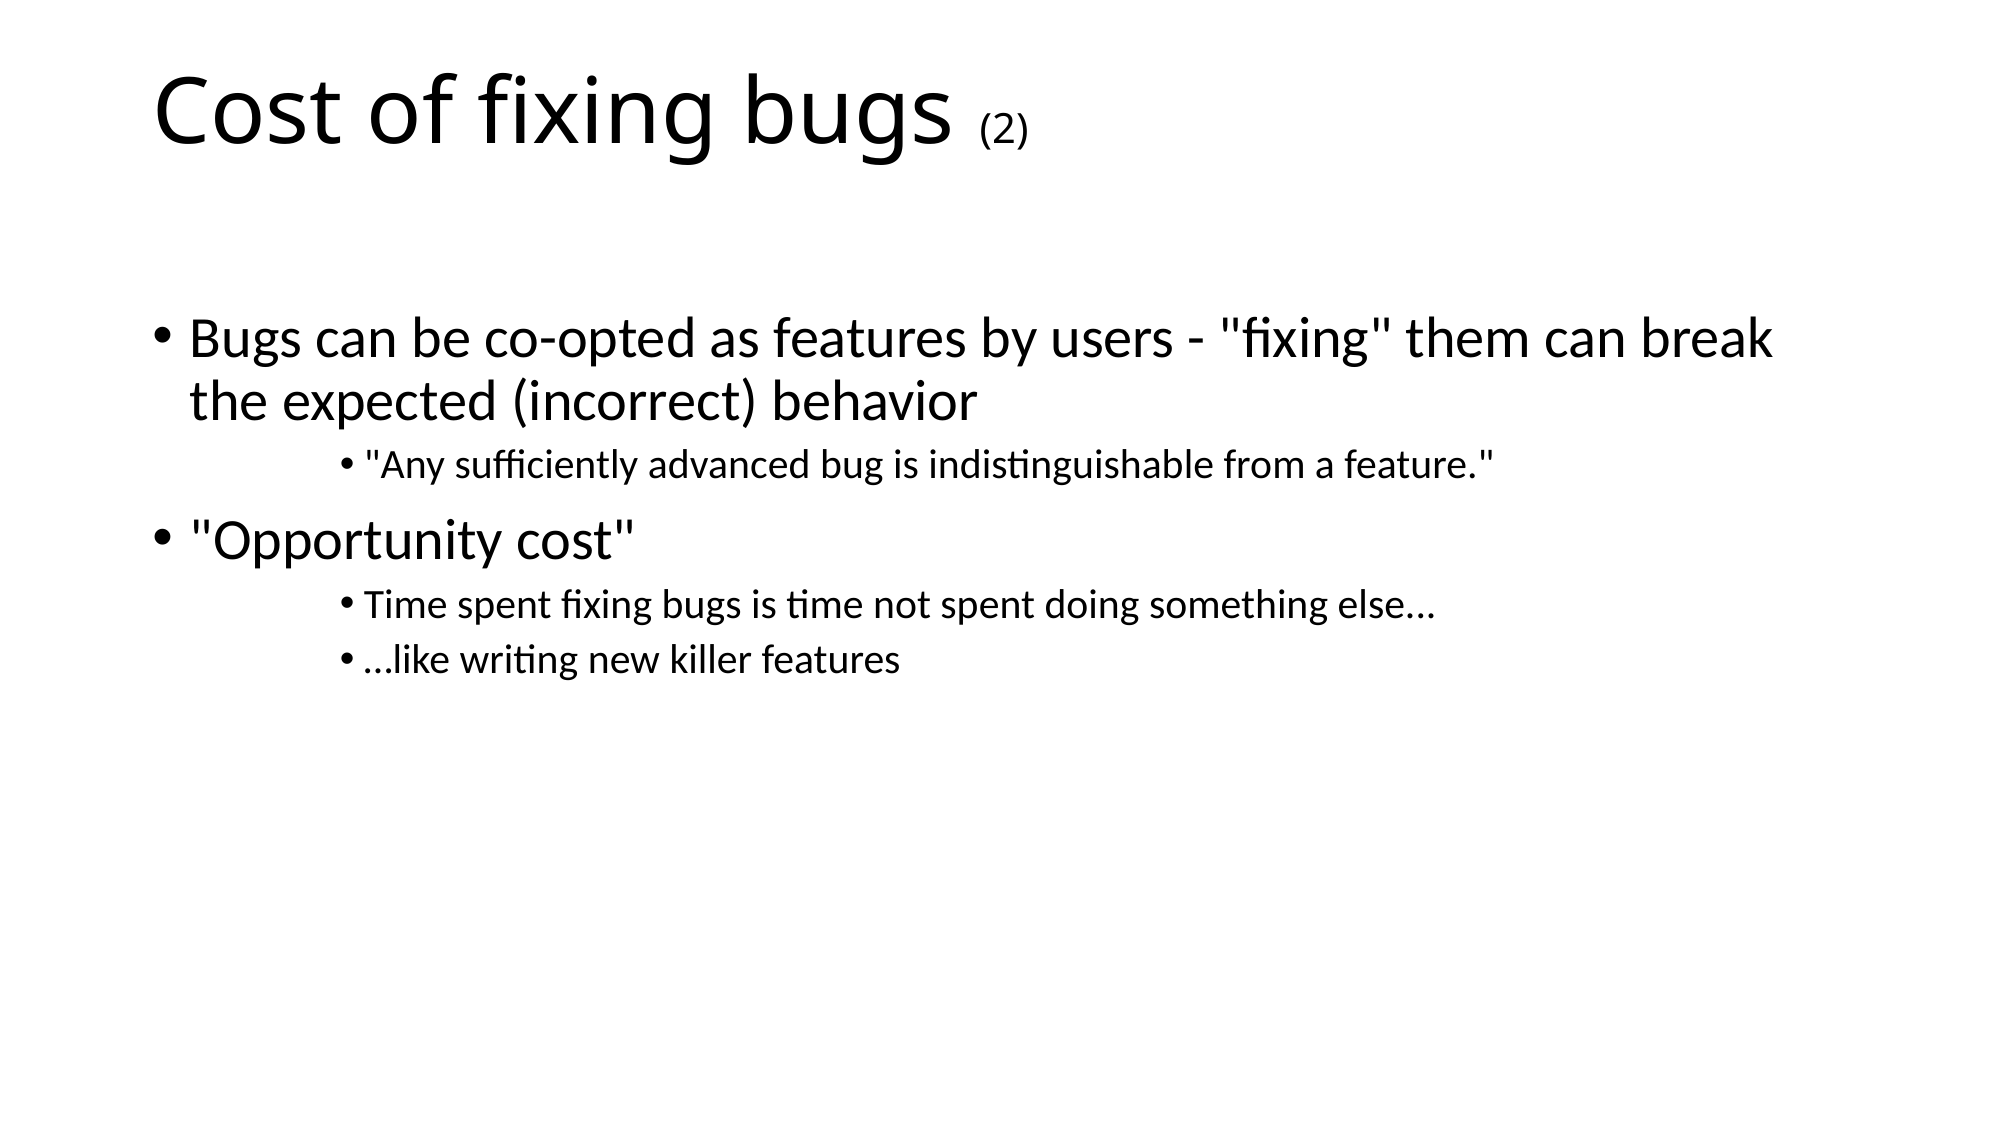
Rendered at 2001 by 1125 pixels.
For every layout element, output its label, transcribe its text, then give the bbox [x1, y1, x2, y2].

list Bugs can be co-opted as features by users - "fixing" them can break the expected (incorrect) behavior "Any sufficiently advanced bug is indistinguishable from a feature." "Opportunity cost" Time spent fixing bugs is time not spent doing something else... …like writing new killer features [137, 299, 1863, 1014]
title Cost of fixing bugs (2) [137, 59, 1863, 278]
